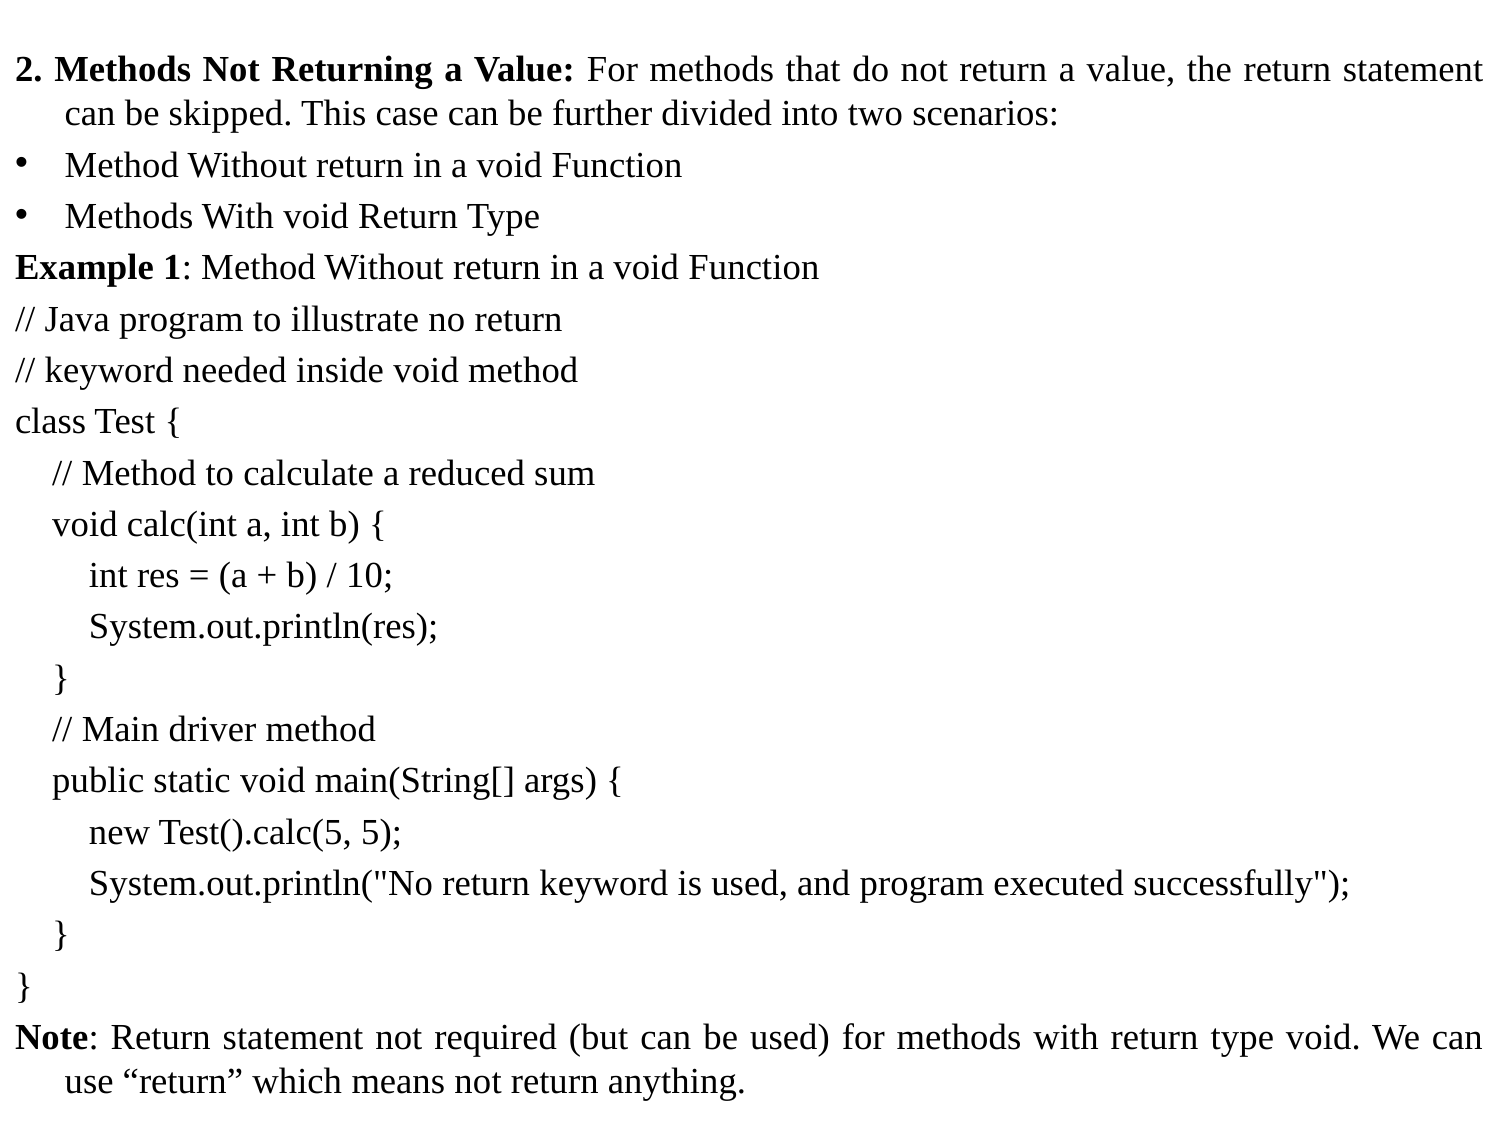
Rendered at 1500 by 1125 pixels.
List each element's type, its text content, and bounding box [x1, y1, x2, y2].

list 2. Methods Not Returning a Value: For methods that do not return a value, the return statement can be skipped. This case can be further divided into two scenarios: Method Without return in a void Function Methods With void Return Type Example 1: Method Without return in a void Function // Java program to illustrate no return // keyword needed inside void method class Test { // Method to calculate a reduced sum void calc(int a, int b) { int res = (a + b) / 10; System.out.println(res); } // Main driver method public static void main(String[] args) { new Test().calc(5, 5); System.out.println("No return keyword is used, and program executed successfully"); } } Note: Return statement not required (but can be used) for methods with return type void. We can use “return” which means not return anything. [0, 37, 1500, 1125]
